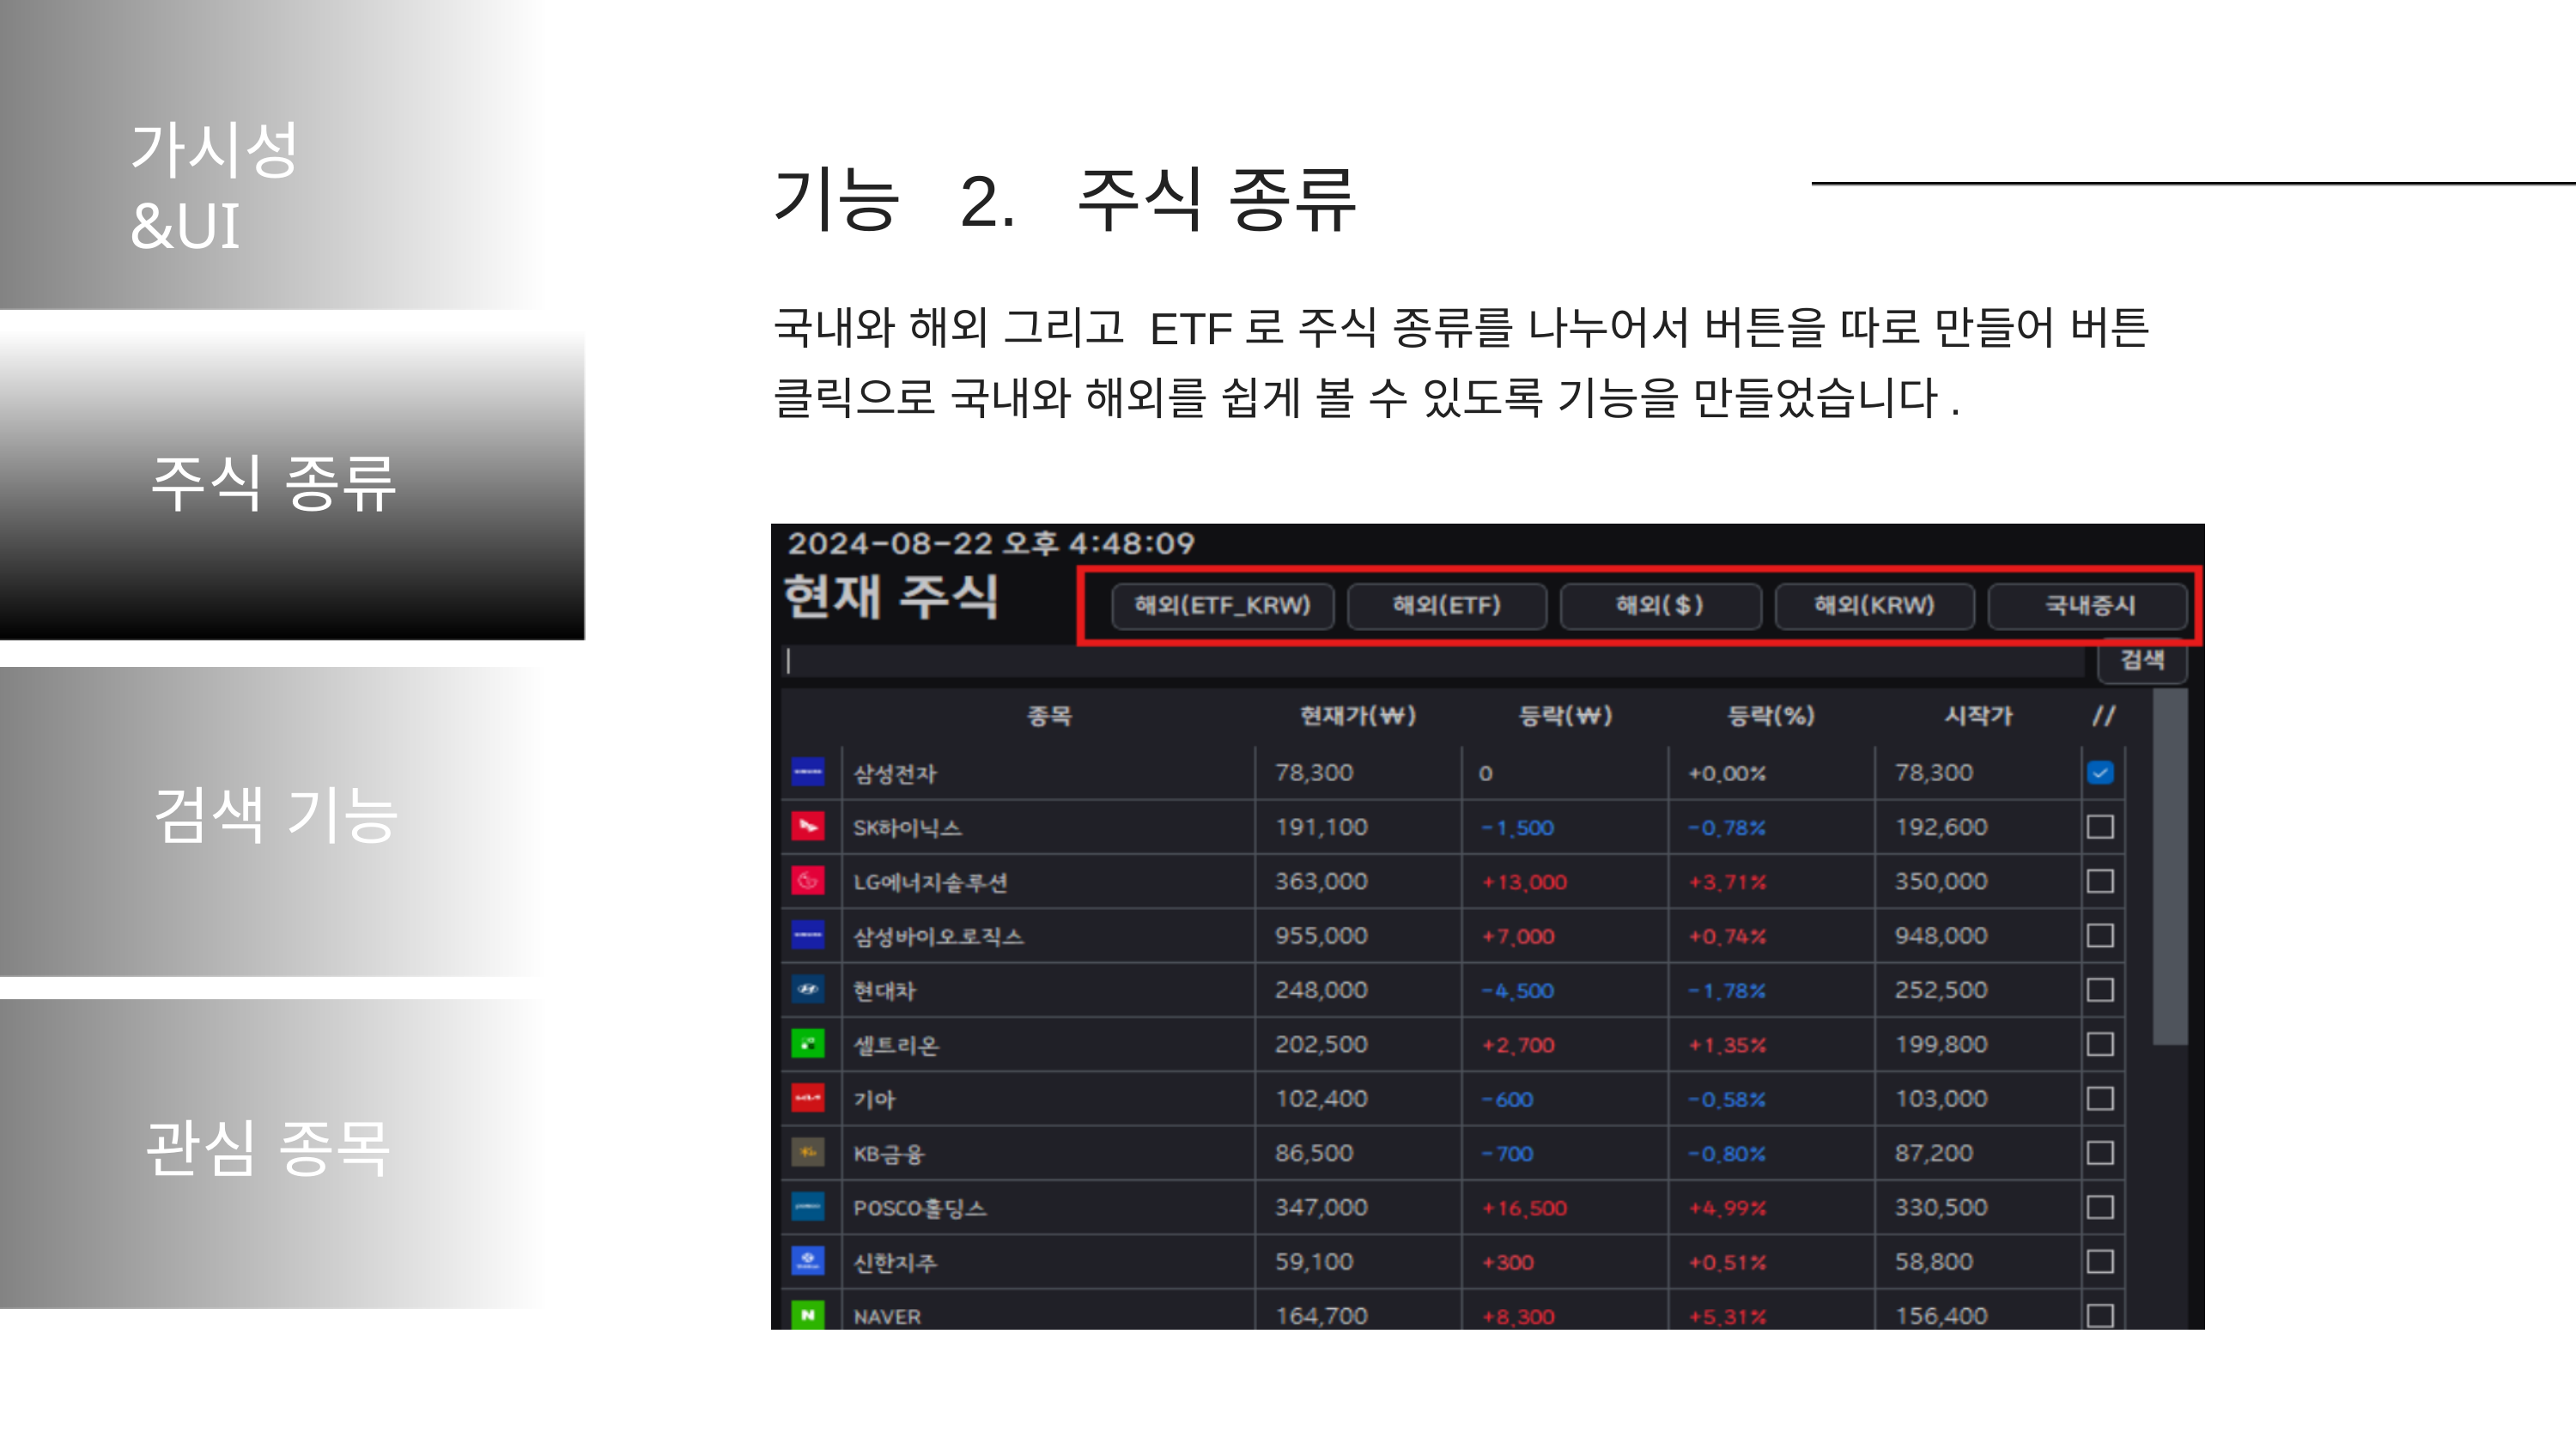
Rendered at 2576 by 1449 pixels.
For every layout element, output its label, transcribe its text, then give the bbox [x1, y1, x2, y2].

picture [0, 0, 548, 310]
picture [1812, 182, 2576, 186]
picture [0, 330, 586, 641]
text_box 국내와 해외 그리고 ETF로 주식 종류를 나누어서 버튼을 따로 만들어 버튼 클릭으로 국내와 해외를 쉽게 볼 수 있도록 기능을 만들었습니다. [773, 282, 2217, 488]
picture [0, 666, 546, 977]
picture [770, 524, 2205, 1330]
picture [0, 999, 548, 1310]
text_box 기능 2. 주식 종류 [771, 148, 2306, 249]
